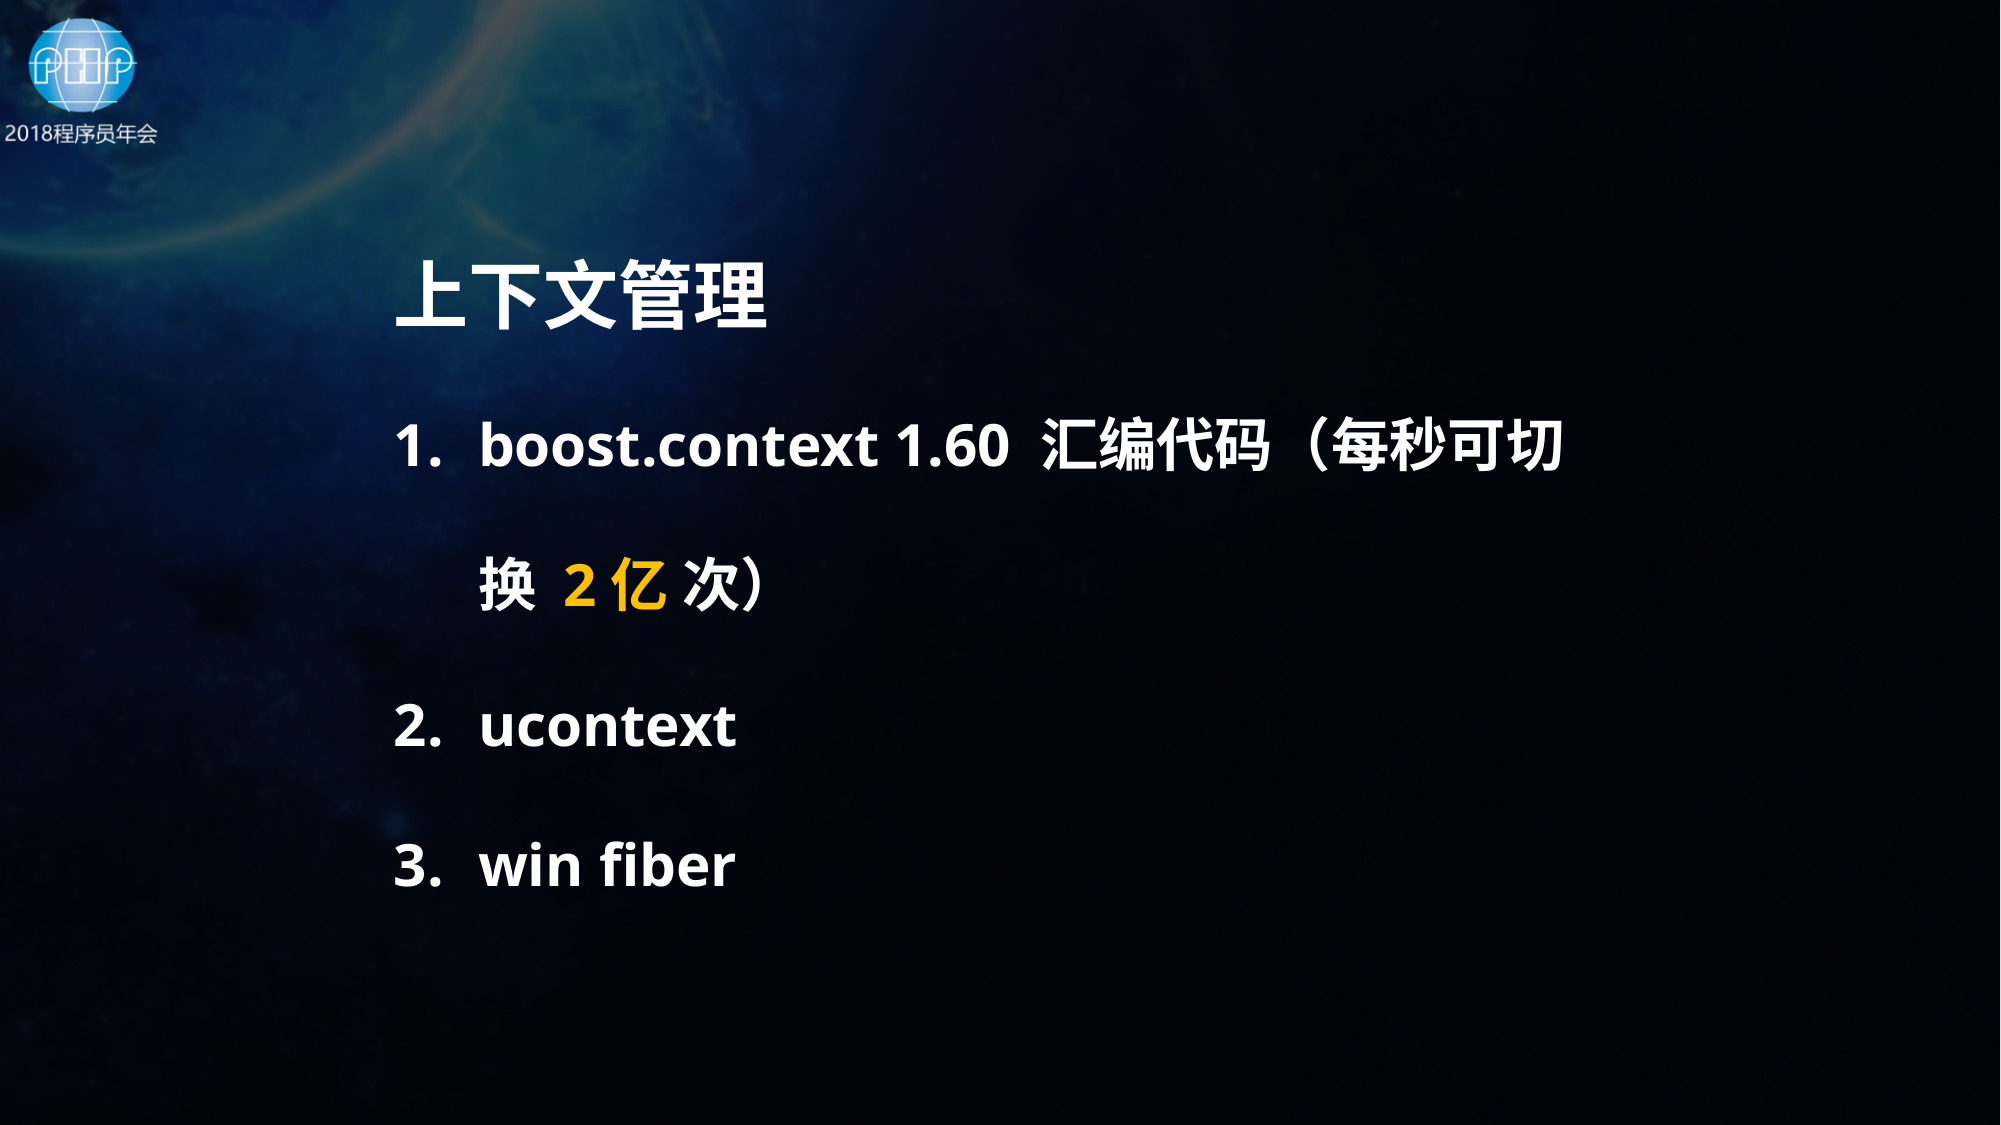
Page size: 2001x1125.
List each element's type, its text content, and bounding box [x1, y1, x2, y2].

picture [0, 0, 2001, 1125]
text_box 上下文管理 boost.context 1.60 汇编代码（每秒可切换 2亿 次） ucontext win fiber [378, 196, 1622, 906]
